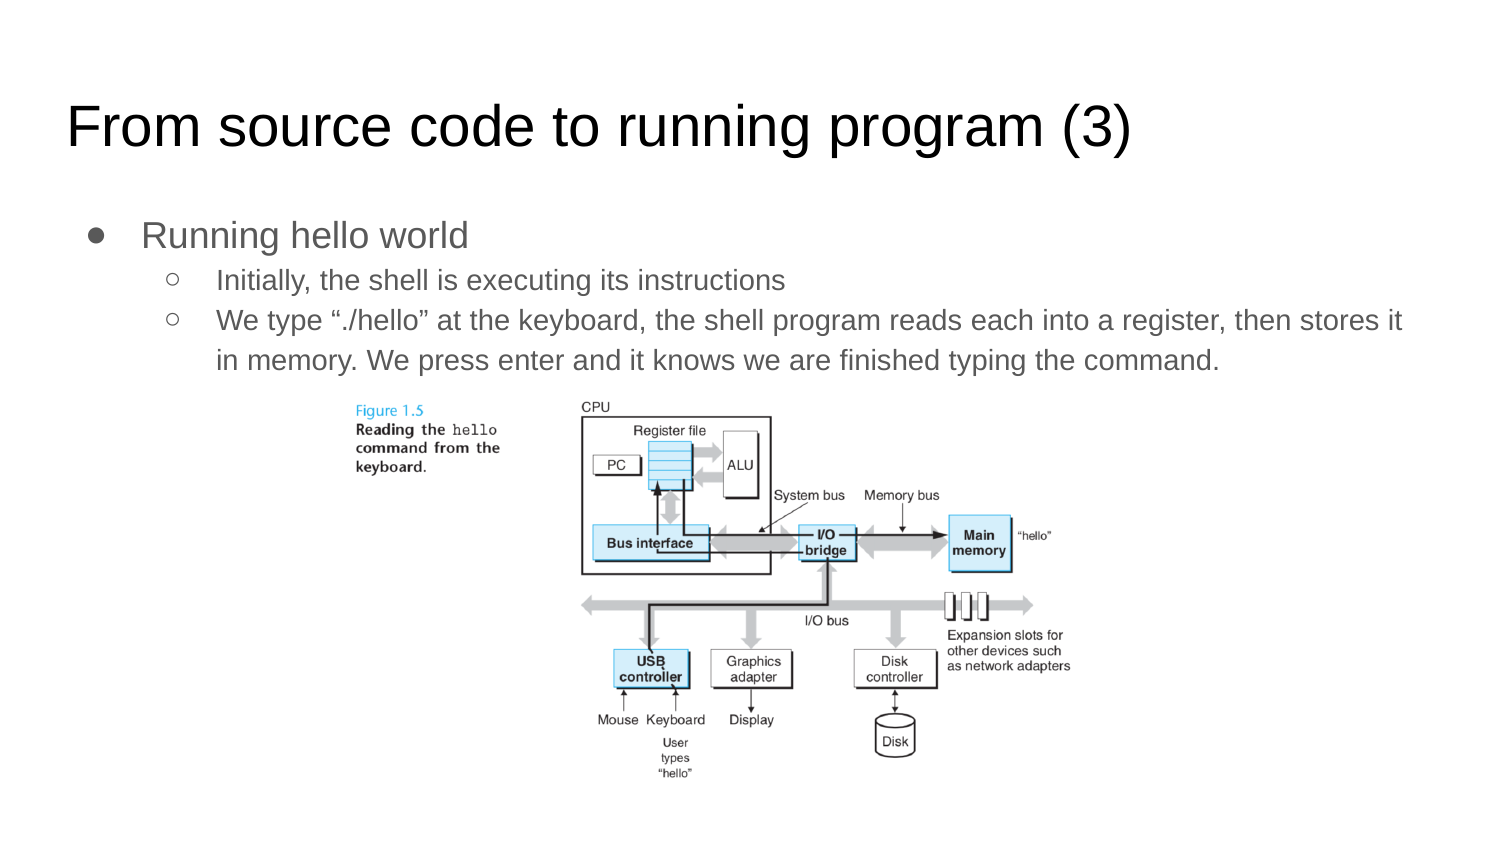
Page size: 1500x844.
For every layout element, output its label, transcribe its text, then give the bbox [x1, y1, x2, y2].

picture [350, 395, 1075, 784]
title From source code to running program (3) [51, 72, 1449, 167]
list Running hello world Initially, the shell is executing its instructions We type “./hello” at the keyboard, the shell program reads each into a register, then stores it in memory. We press enter and it knows we are finished typing the command. [51, 189, 1449, 750]
